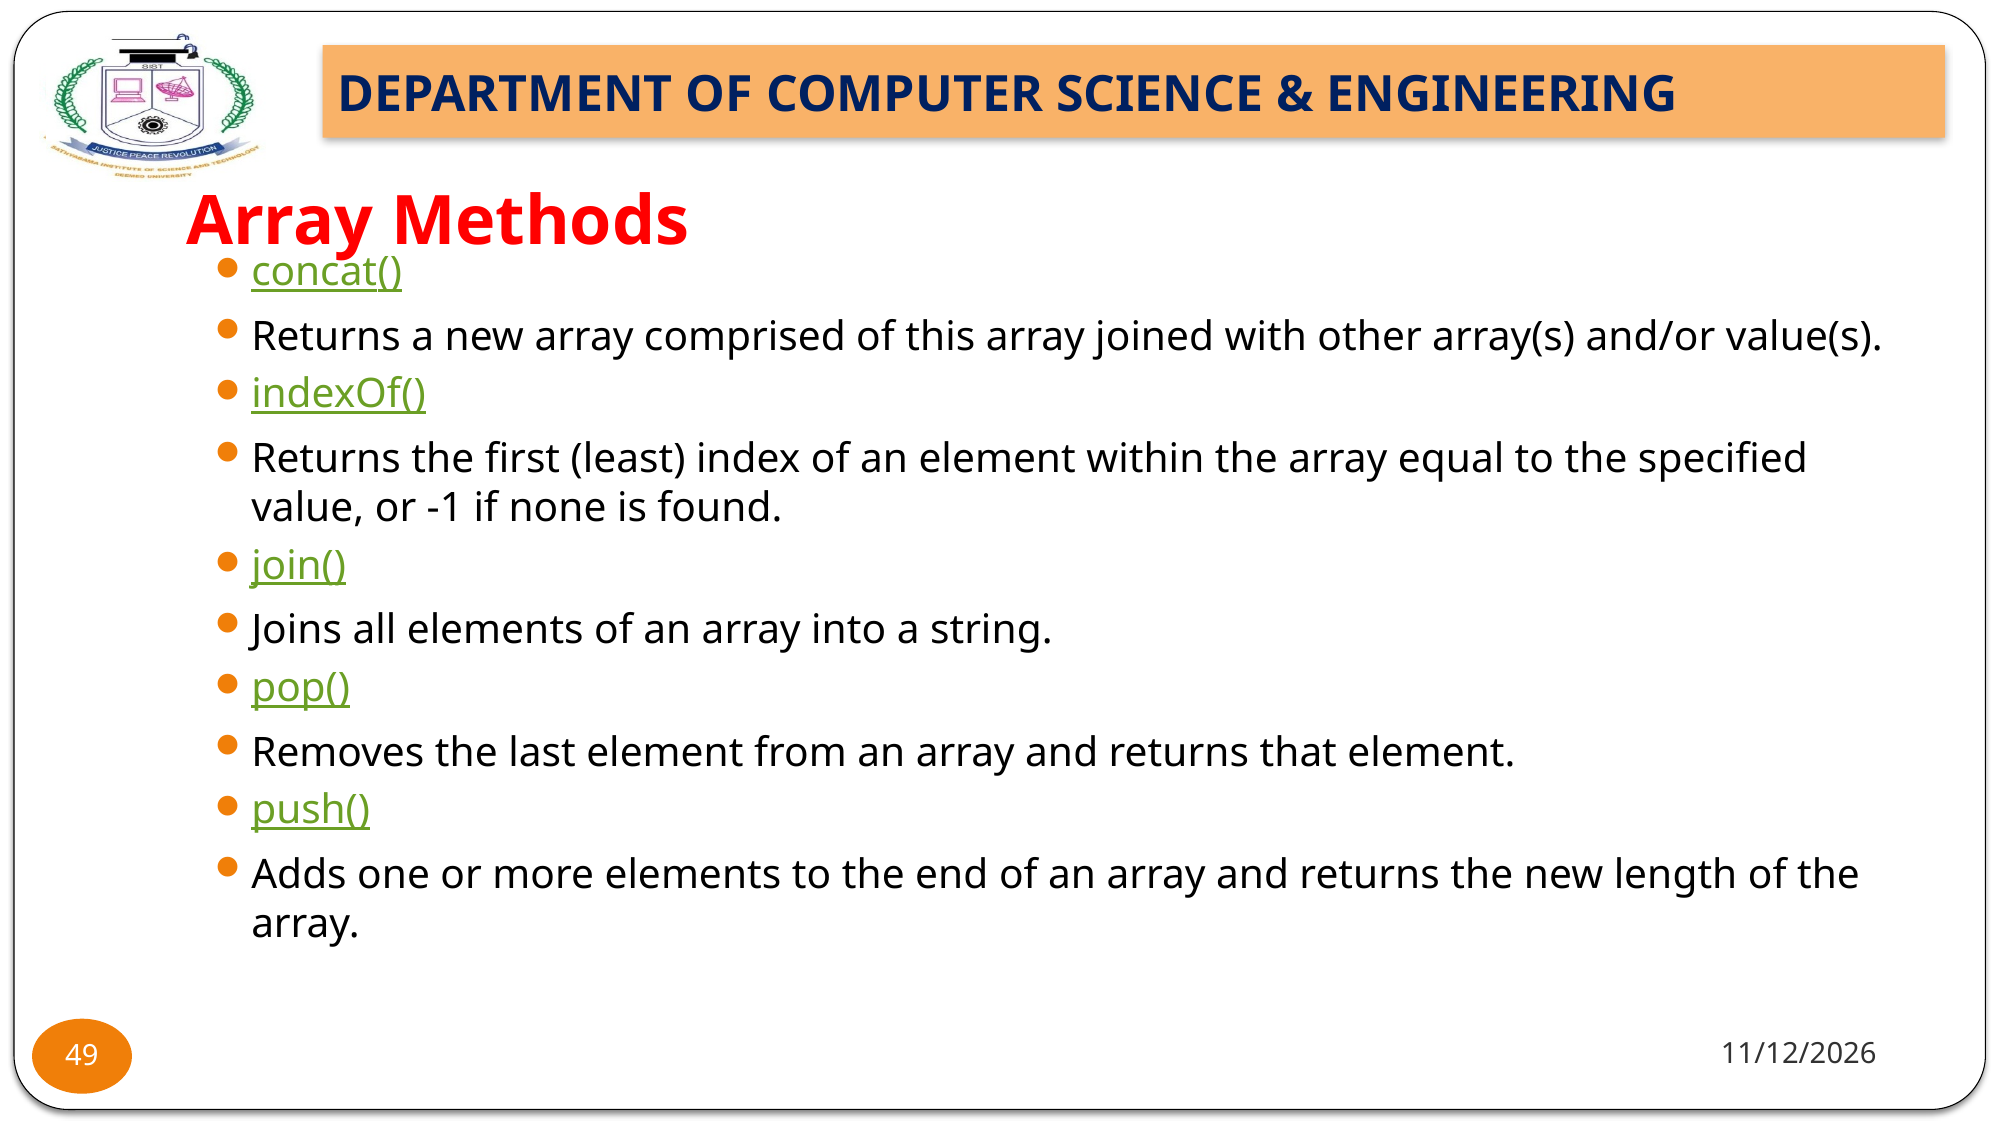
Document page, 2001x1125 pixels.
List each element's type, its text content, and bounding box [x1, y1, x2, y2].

picture [39, 30, 266, 182]
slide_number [1350, 1015, 1892, 1094]
slide_number 49 [32, 1018, 132, 1094]
title Array Methods [171, 167, 1872, 356]
list concat() Returns a new array comprised of this array joined with other array(s) and/or value(s). indexOf() Returns the first (least) index of an element within the array equal to the specified value, or -1 if none is found. join() Joins all elements of an array into a string. pop() Removes the last element from an array and returns that element. push() Adds one or more elements to the end of an array and returns the new length of the array. [200, 237, 1900, 988]
